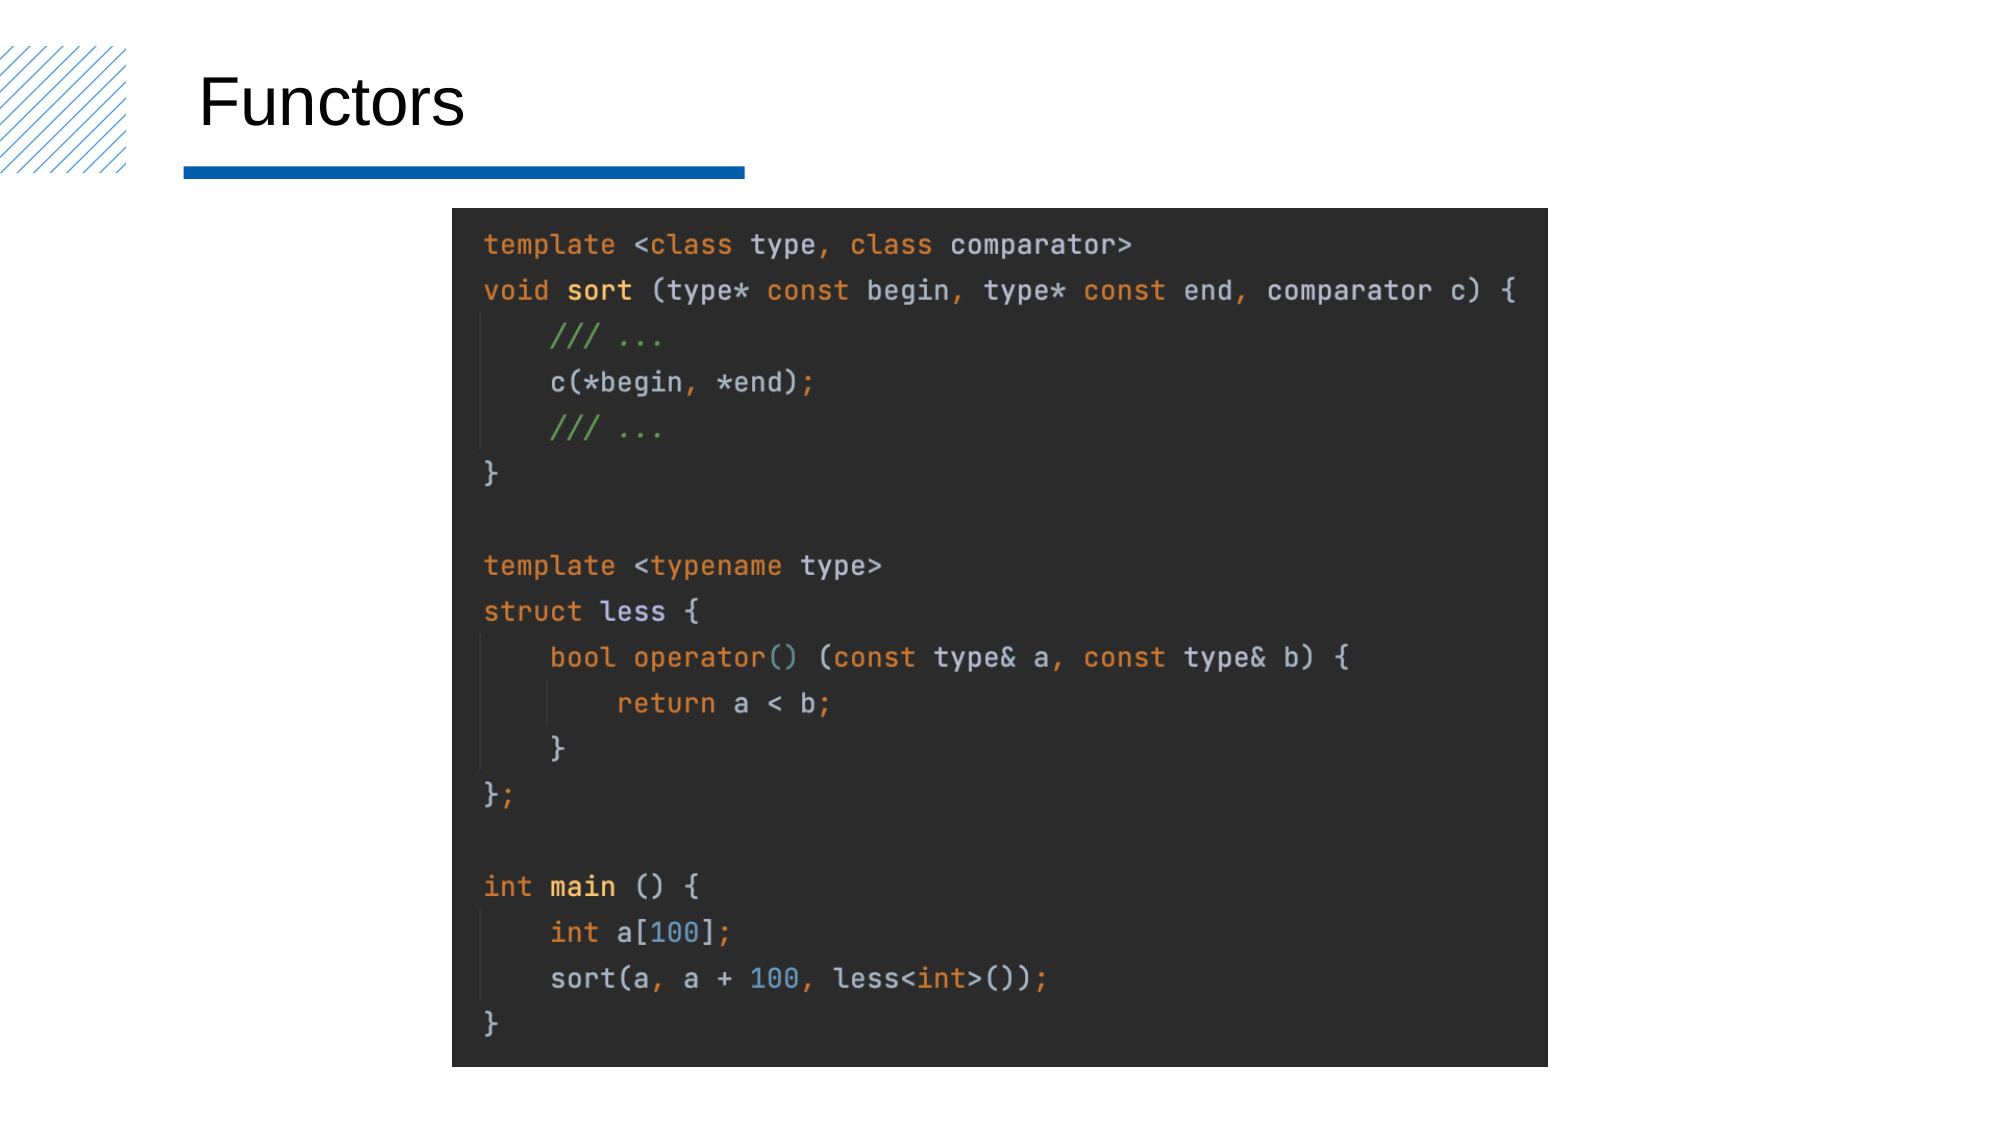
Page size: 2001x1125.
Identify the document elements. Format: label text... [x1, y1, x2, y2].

picture [451, 208, 1549, 1067]
list Functors [183, 58, 1780, 149]
picture [0, 46, 126, 173]
